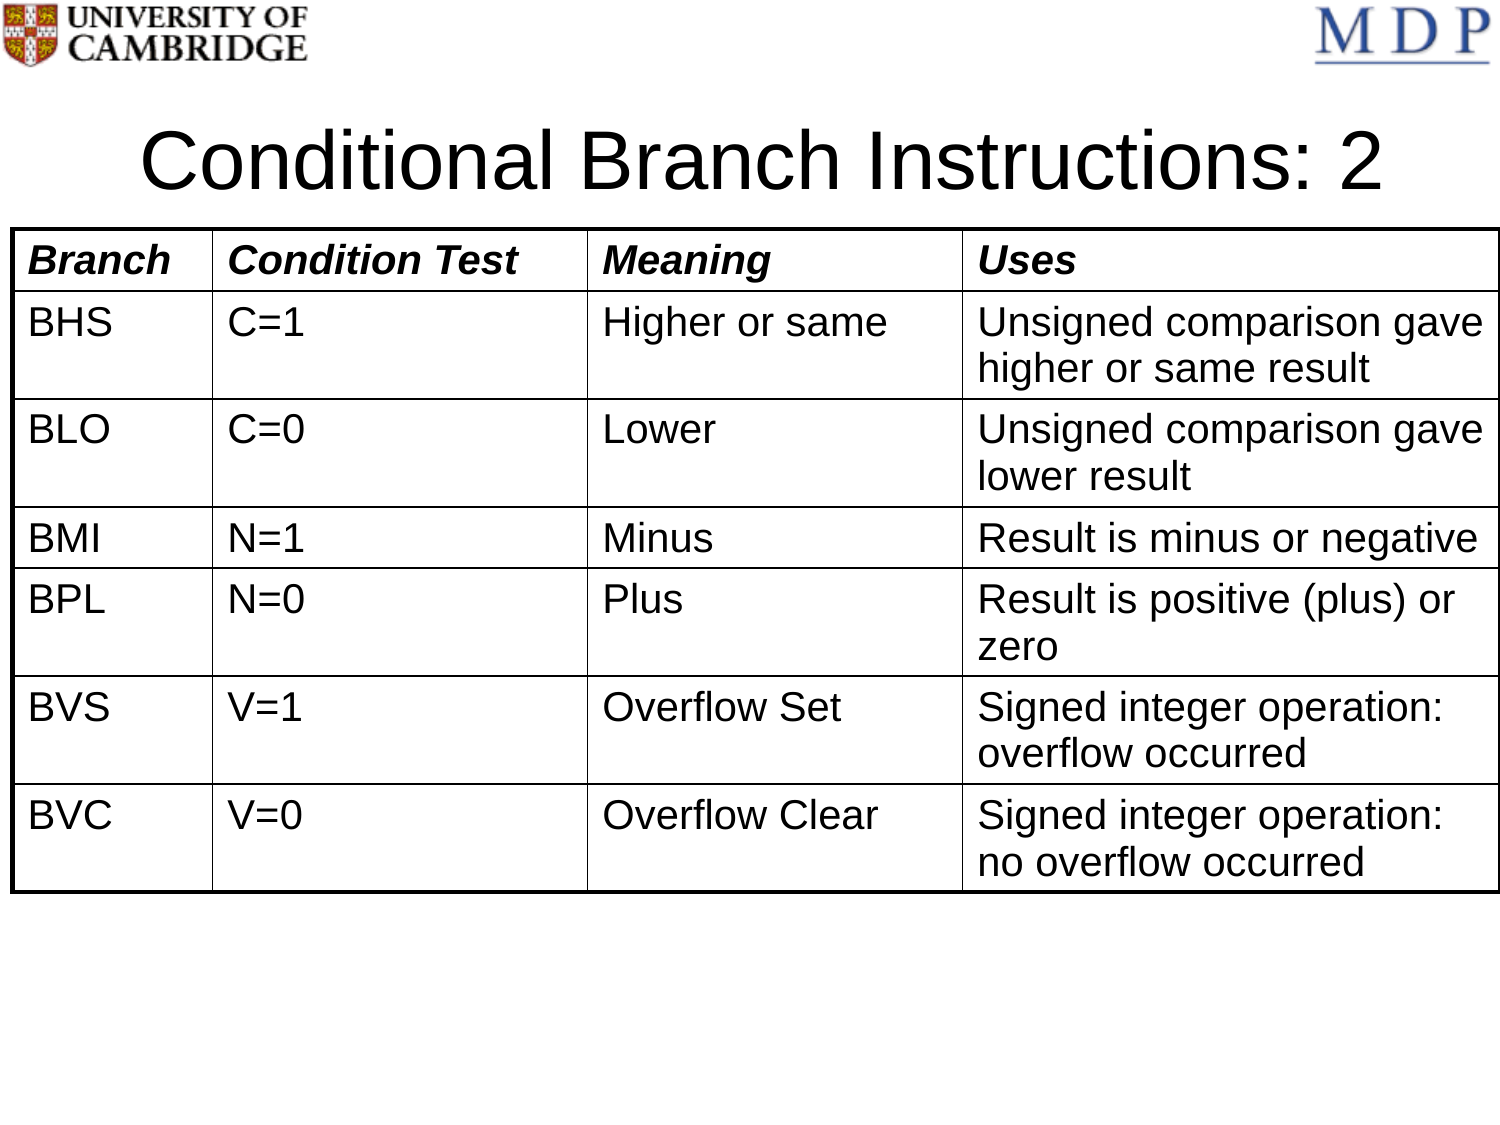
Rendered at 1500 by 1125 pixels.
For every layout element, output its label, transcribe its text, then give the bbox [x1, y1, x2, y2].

table_cell Overflow Set [588, 677, 962, 783]
table_cell Minus [588, 508, 962, 567]
table_cell BVS [15, 677, 212, 783]
table_cell BHS [15, 292, 212, 398]
table_cell Signed integer operation: overflow occurred [963, 677, 1498, 783]
table_cell Lower [588, 400, 962, 506]
table_header Condition Test [213, 231, 587, 290]
table_cell Plus [588, 569, 962, 675]
table_cell Higher or same [588, 292, 962, 398]
table_cell BMI [15, 508, 212, 567]
picture [1309, 0, 1500, 72]
table_cell Overflow Clear [588, 785, 962, 890]
table_cell C=1 [213, 292, 587, 398]
table_cell V=0 [213, 785, 587, 890]
table_cell Result is positive (plus) or zero [963, 569, 1498, 675]
table_cell Unsigned comparison gave higher or same result [963, 292, 1498, 398]
picture [0, 0, 344, 72]
table_cell C=0 [213, 400, 587, 506]
table_cell Unsigned comparison gave lower result [963, 400, 1498, 506]
table_cell BLO [15, 400, 212, 506]
table_cell N=1 [213, 508, 587, 567]
table_cell Signed integer operation: no overflow occurred [963, 785, 1498, 890]
table_cell Result is minus or negative [963, 508, 1498, 567]
table_cell N=0 [213, 569, 587, 675]
table_header Meaning [588, 231, 962, 290]
table_cell V=1 [213, 677, 587, 783]
table_cell BPL [15, 569, 212, 675]
title Conditional Branch Instructions: 2 [62, 62, 1463, 227]
table_header Uses [963, 231, 1498, 290]
table_header Branch [15, 231, 212, 290]
table_cell BVC [15, 785, 212, 890]
